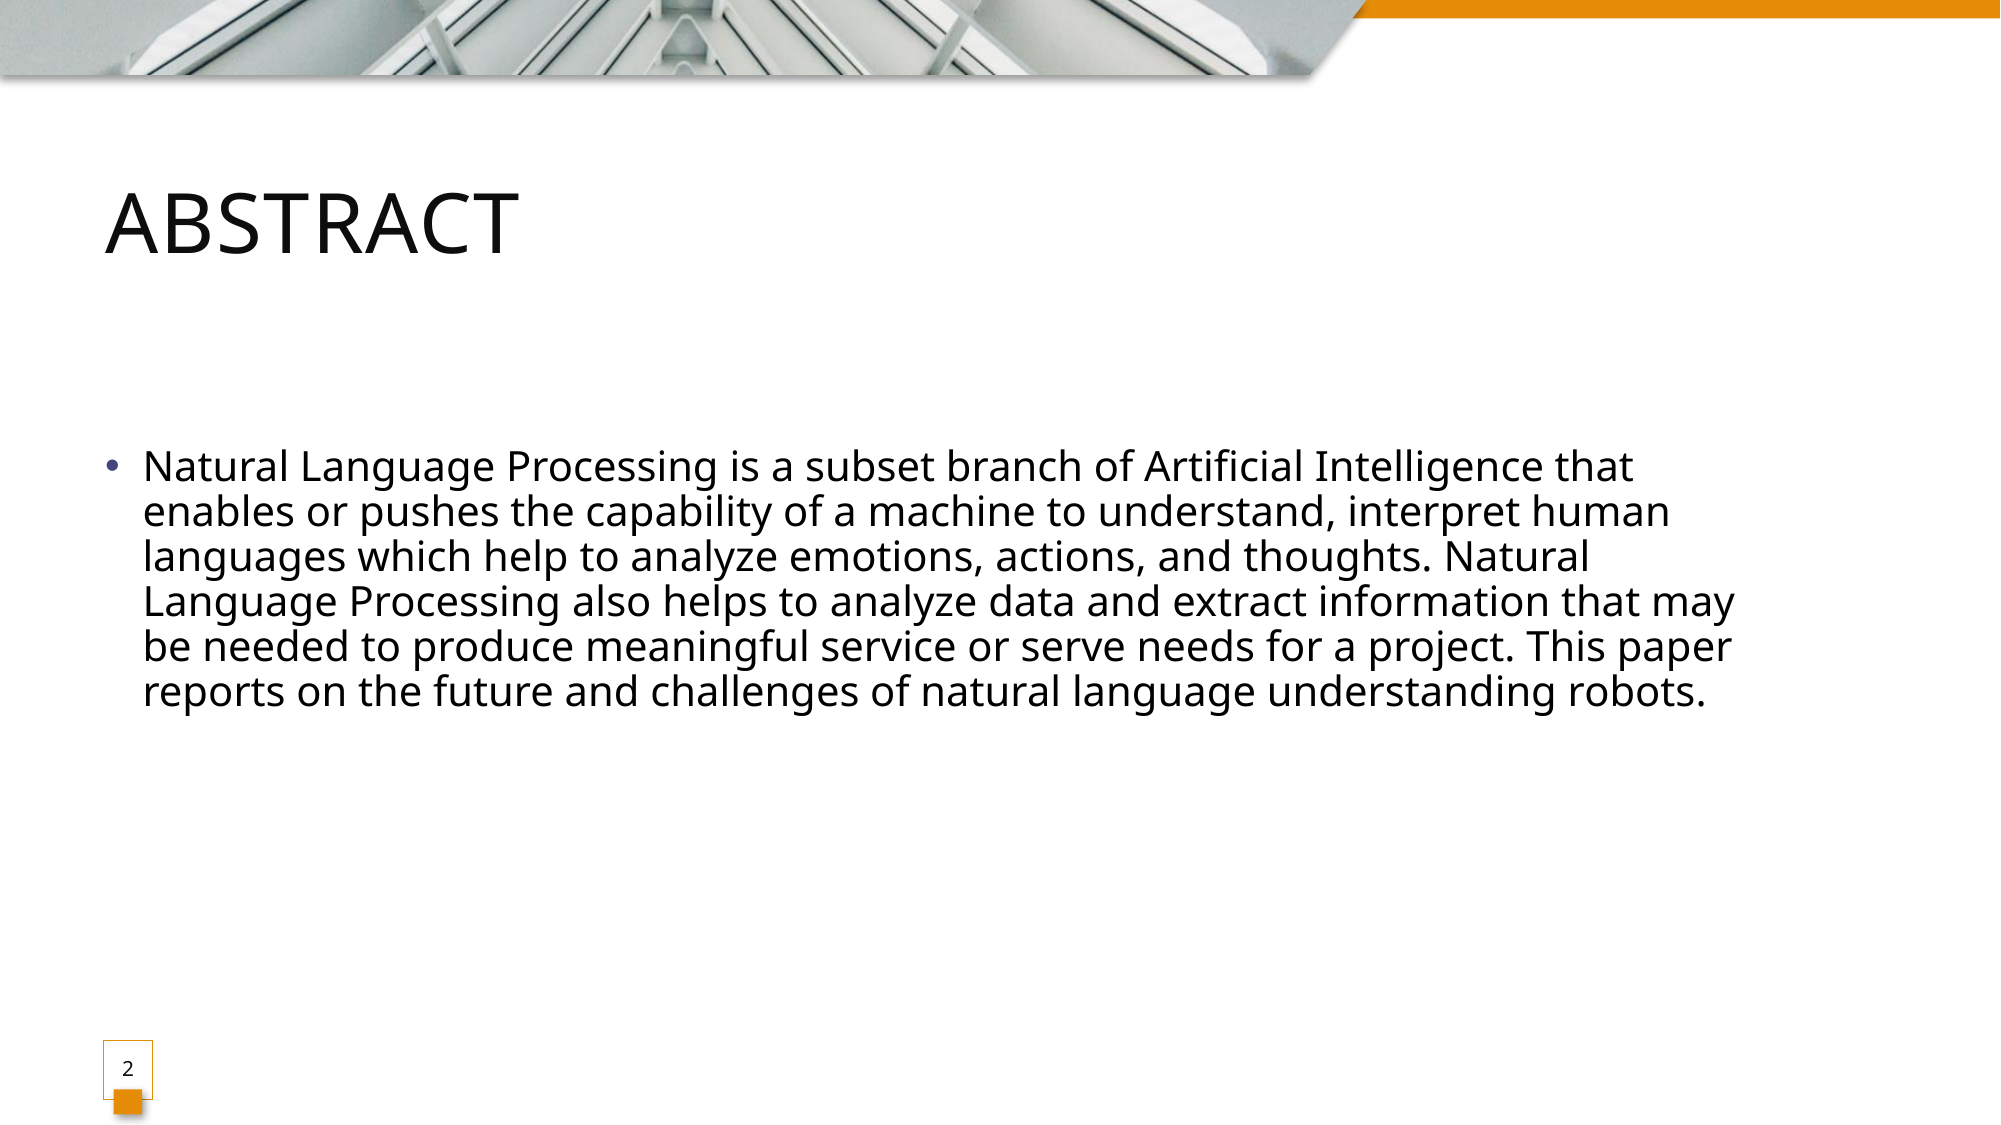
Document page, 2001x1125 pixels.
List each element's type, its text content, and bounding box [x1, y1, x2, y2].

slide_number 2 [103, 1040, 153, 1100]
title Abstract [90, 162, 1863, 279]
text_box [113, 1089, 143, 1115]
list Natural Language Processing is a subset branch of Artificial Intelligence that enables or pushes the capability of a machine to understand, interpret human languages which help to analyze emotions, actions, and thoughts. Natural Language Processing also helps to analyze data and extract information that may be needed to produce meaningful service or serve needs for a project. This paper reports on the future and challenges of natural language understanding robots. [90, 437, 1778, 1038]
picture [0, 0, 1367, 76]
